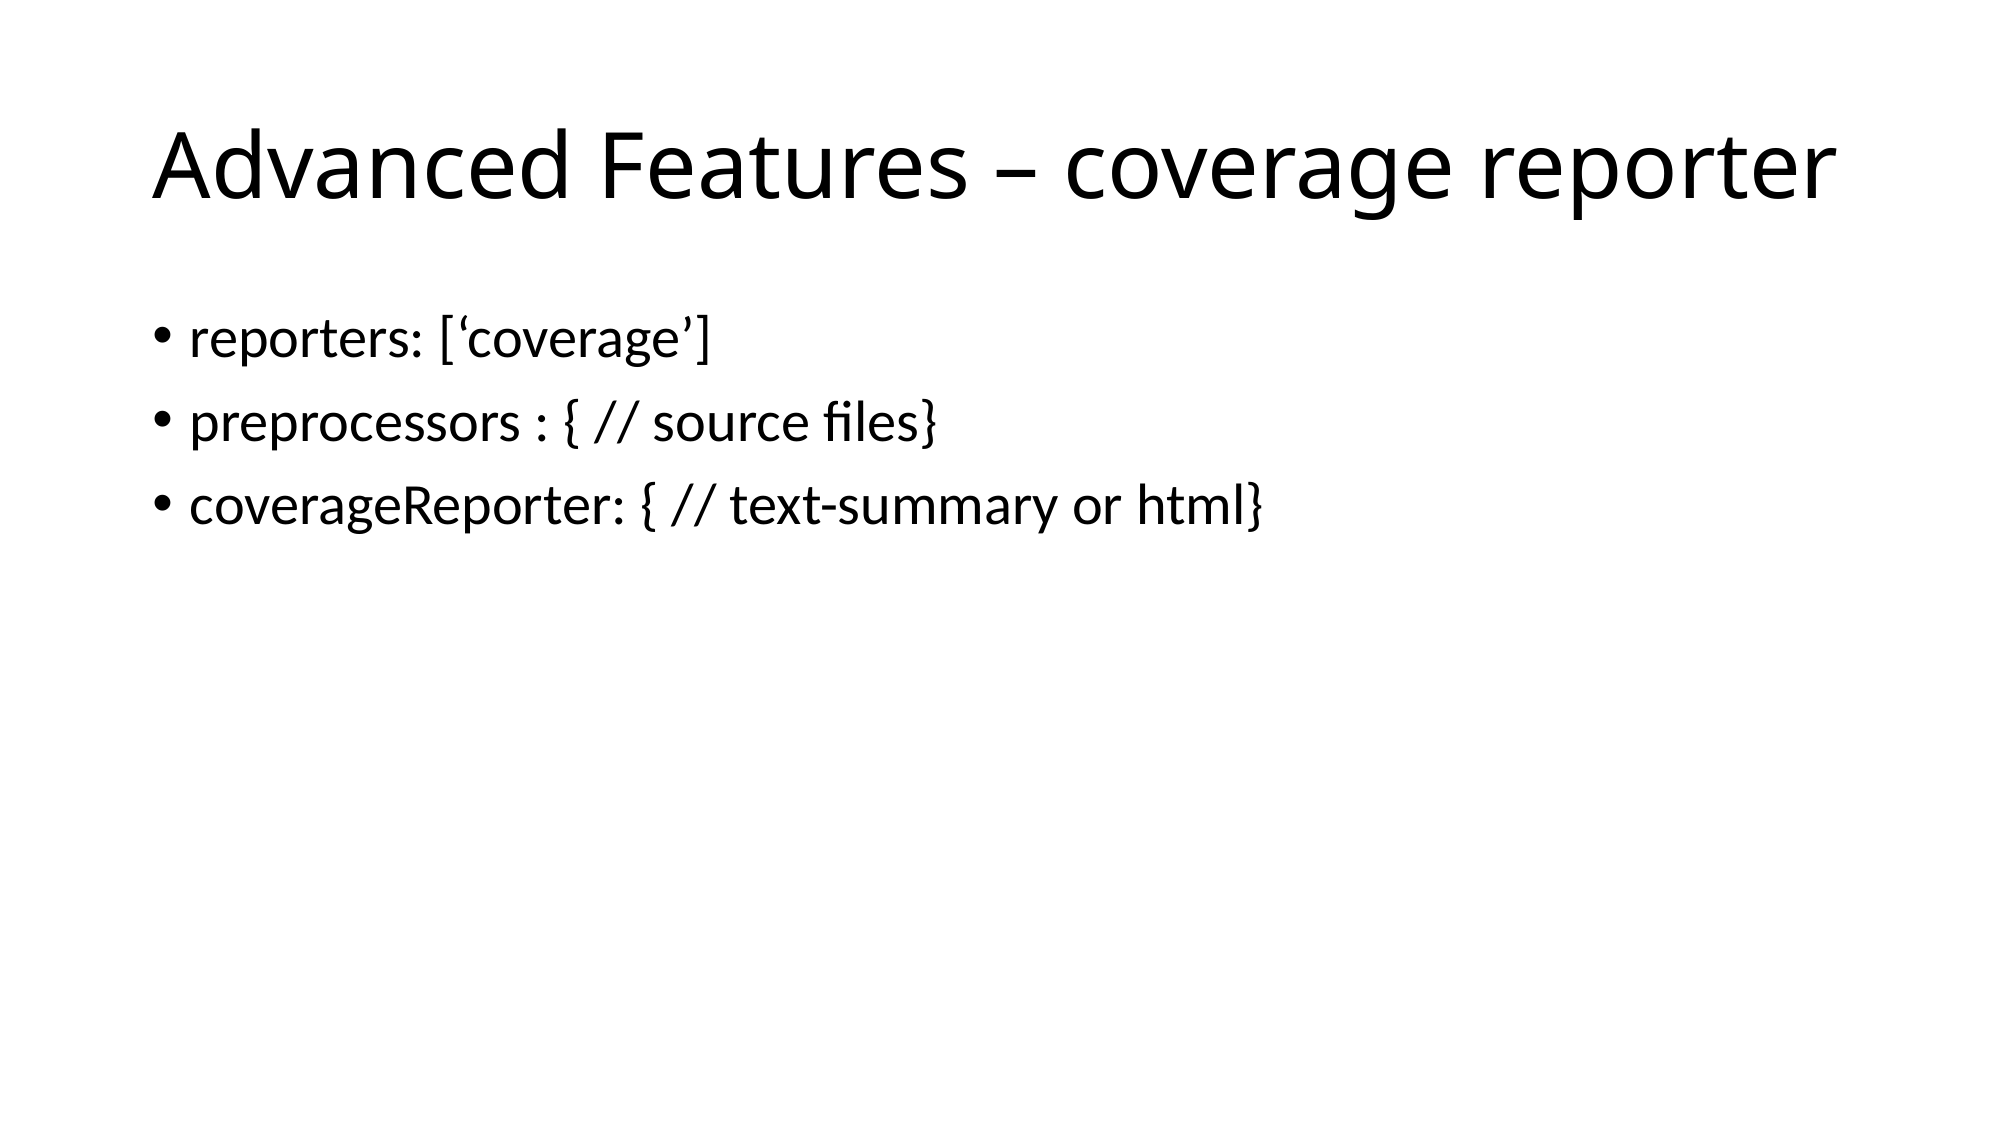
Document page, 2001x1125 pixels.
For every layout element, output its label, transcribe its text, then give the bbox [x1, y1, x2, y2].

title Advanced Features – coverage reporter [137, 59, 1863, 278]
list reporters: [‘coverage’] preprocessors : { // source files} coverageReporter: { // text-summary or html} [137, 299, 1863, 1014]
